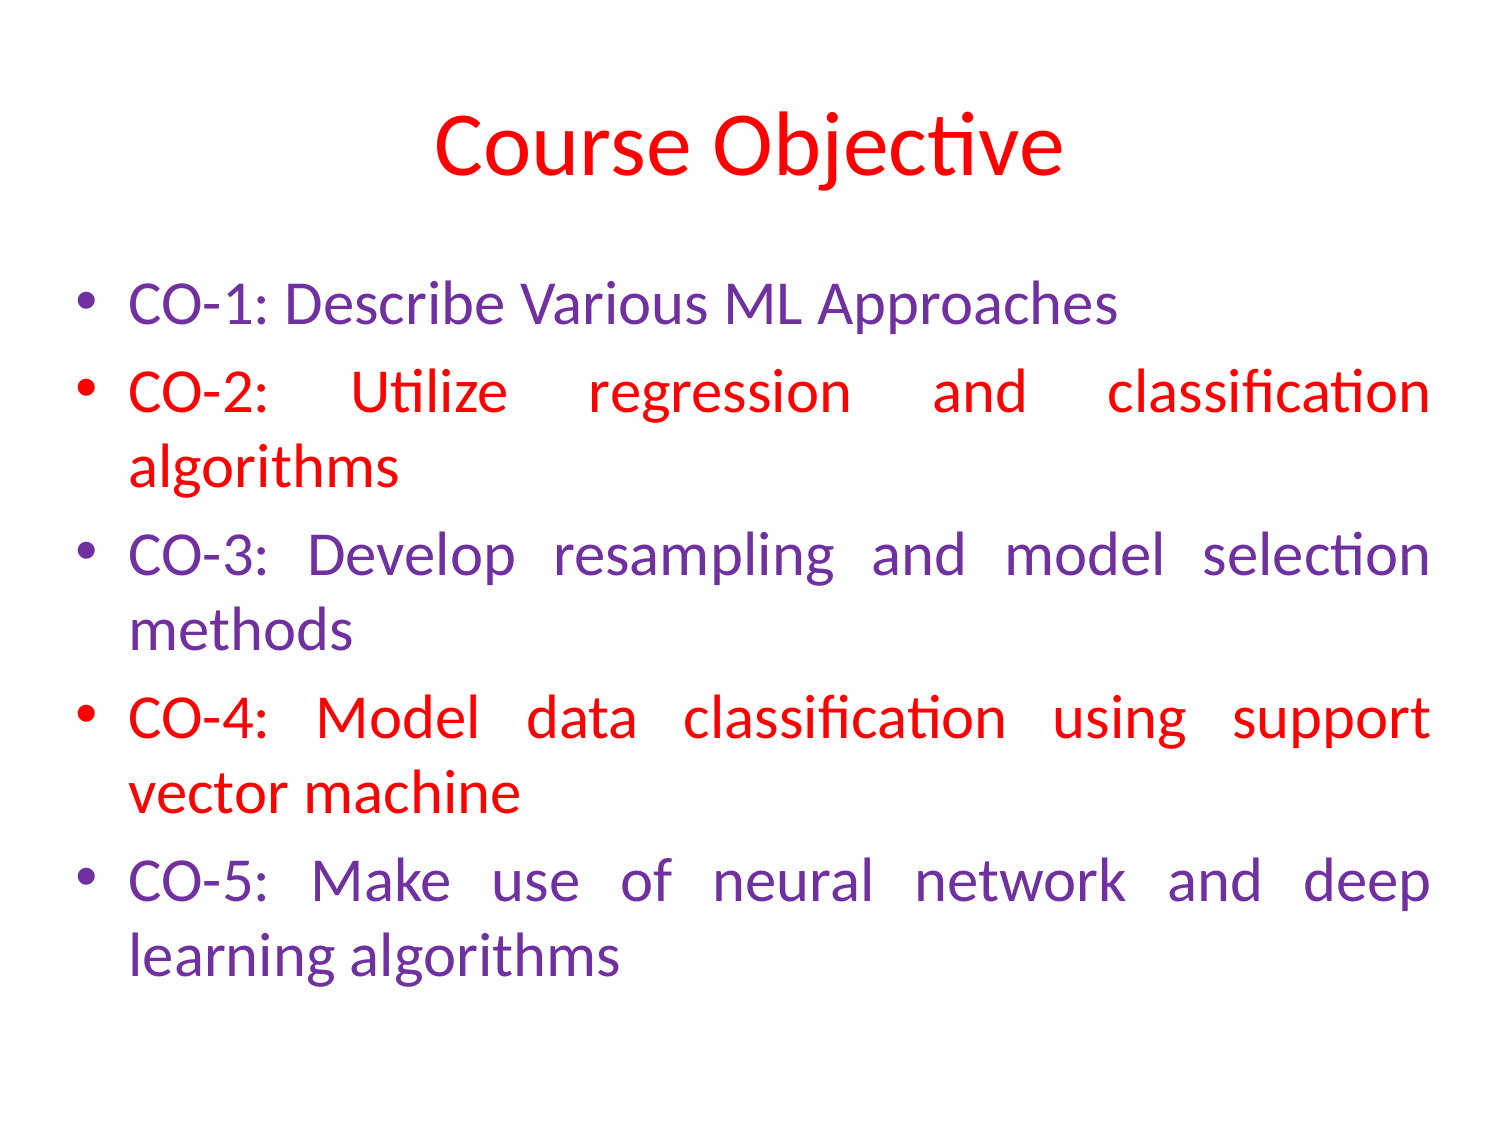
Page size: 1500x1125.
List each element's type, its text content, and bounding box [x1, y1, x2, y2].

title Course Objective [75, 45, 1425, 233]
list CO-1: Describe Various ML Approaches CO-2: Utilize regression and classification algorithms CO-3: Develop resampling and model selection methods CO-4: Model data classification using support vector machine CO-5: Make use of neural network and deep learning algorithms [60, 254, 1448, 997]
